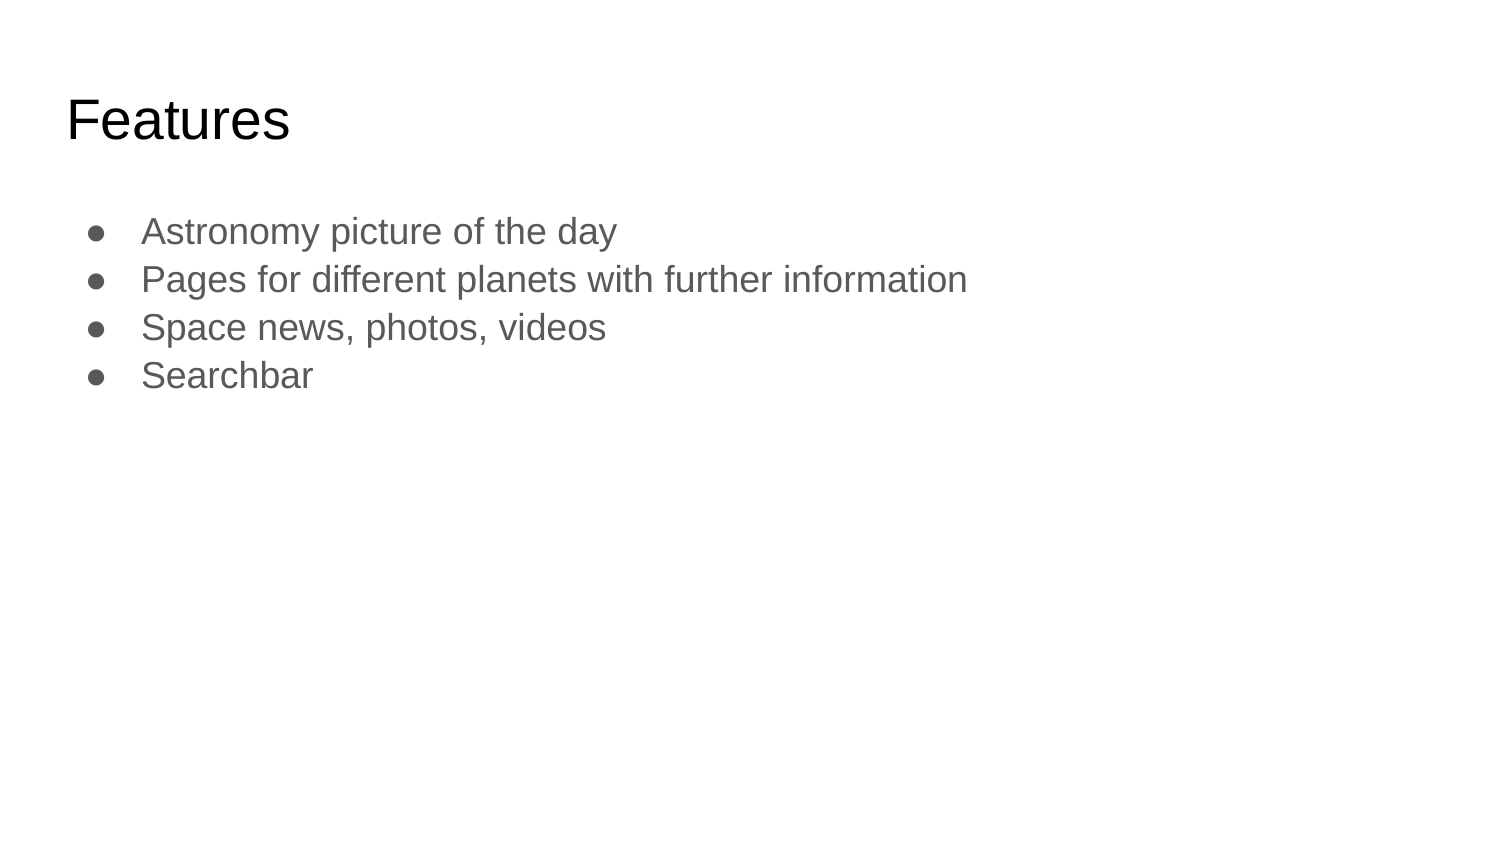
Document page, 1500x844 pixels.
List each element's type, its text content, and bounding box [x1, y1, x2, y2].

title Features [51, 72, 1449, 167]
list Astronomy picture of the day Pages for different planets with further information Space news, photos, videos Searchbar [51, 189, 1449, 750]
